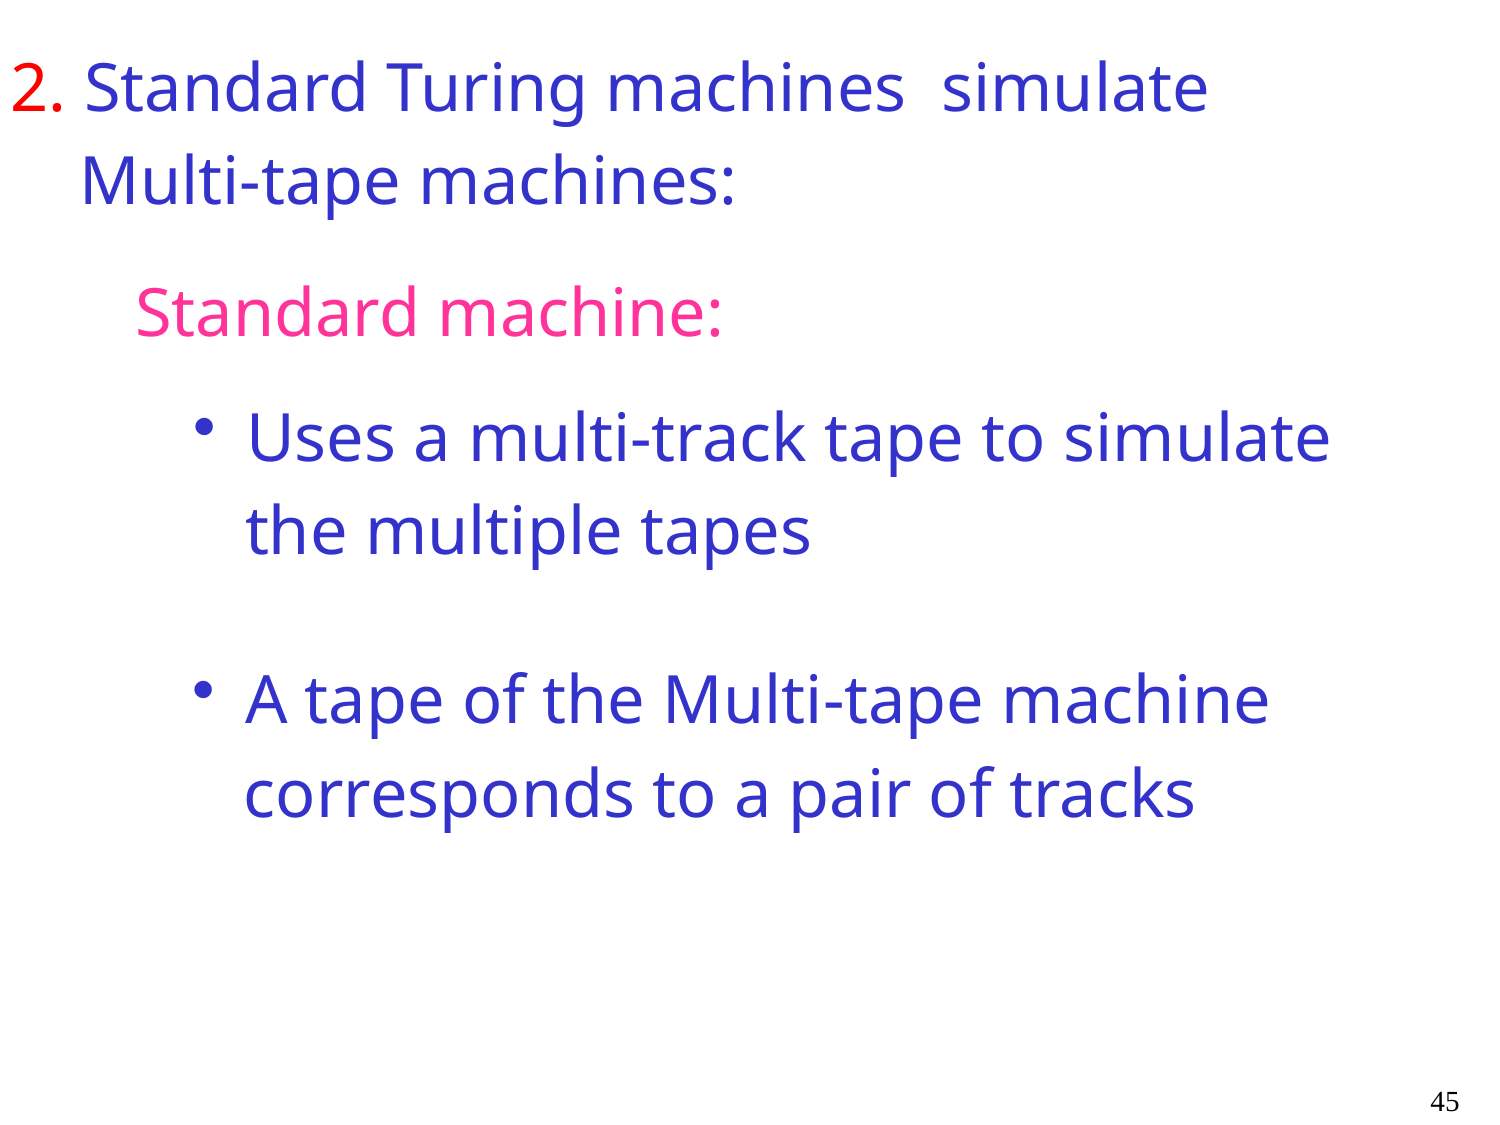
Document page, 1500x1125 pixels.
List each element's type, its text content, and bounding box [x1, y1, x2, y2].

text_box 2. Standard Turing machines simulate Multi-tape machines: [0, 37, 1244, 226]
text_box Uses a multi-track tape to simulate the multiple tapes [178, 387, 1366, 576]
slide_number 45 [1162, 1074, 1475, 1125]
text_box Standard machine: [120, 262, 740, 358]
text_box A tape of the Multi-tape machine corresponds to a pair of tracks [177, 649, 1288, 838]
